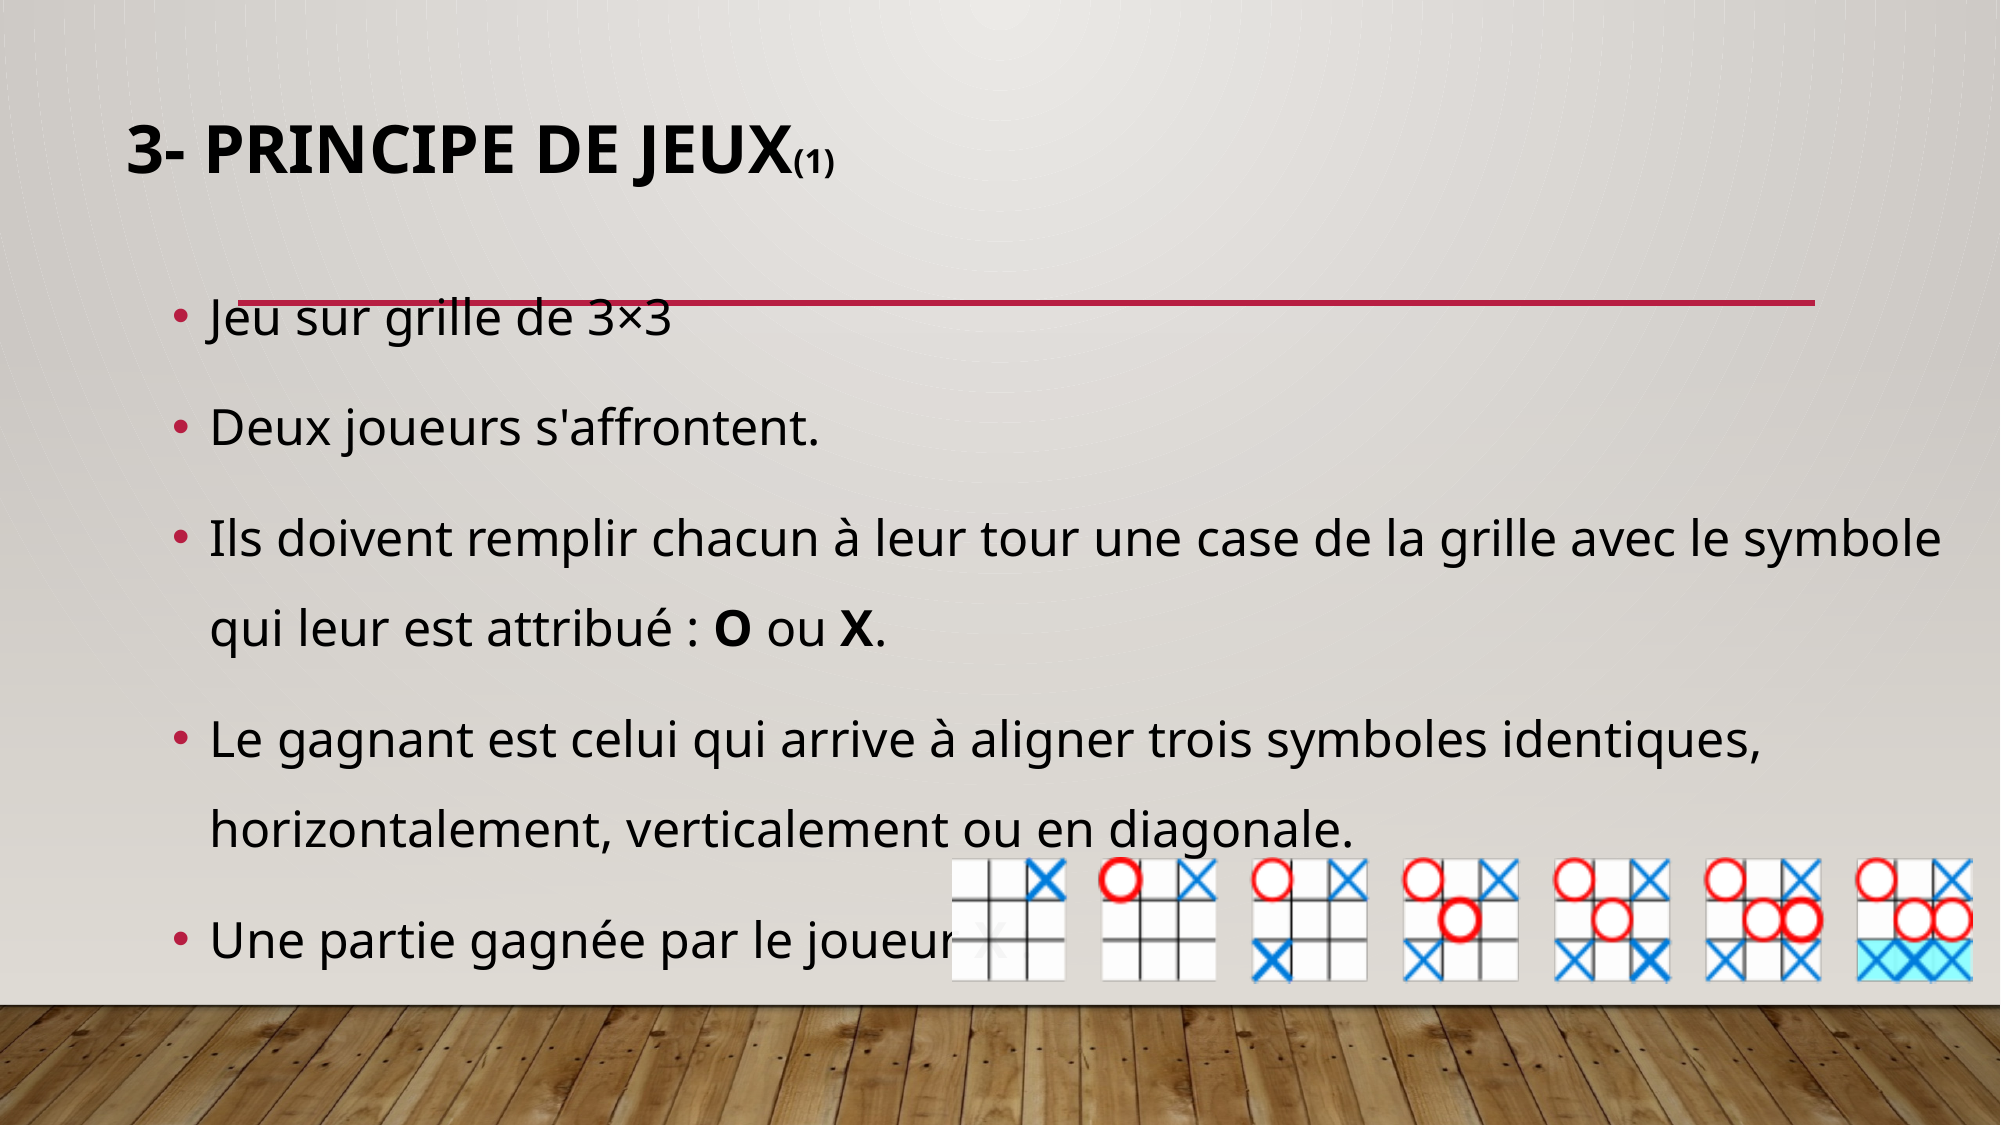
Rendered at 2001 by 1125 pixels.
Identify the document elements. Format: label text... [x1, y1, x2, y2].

picture [0, 1005, 2000, 1125]
picture [952, 856, 1973, 985]
list Jeu sur grille de 3×3 Deux joueurs s'affrontent. Ils doivent remplir chacun à leur tour une case de la grille avec le symbole qui leur est attribué : O ou X. Le gagnant est celui qui arrive à aligner trois symboles identiques, horizontalement, verticalement ou en diagonale. Une partie gagnée par le joueur X : [157, 166, 1973, 1059]
title 3- Principe de jeux(1) [111, 108, 1687, 236]
